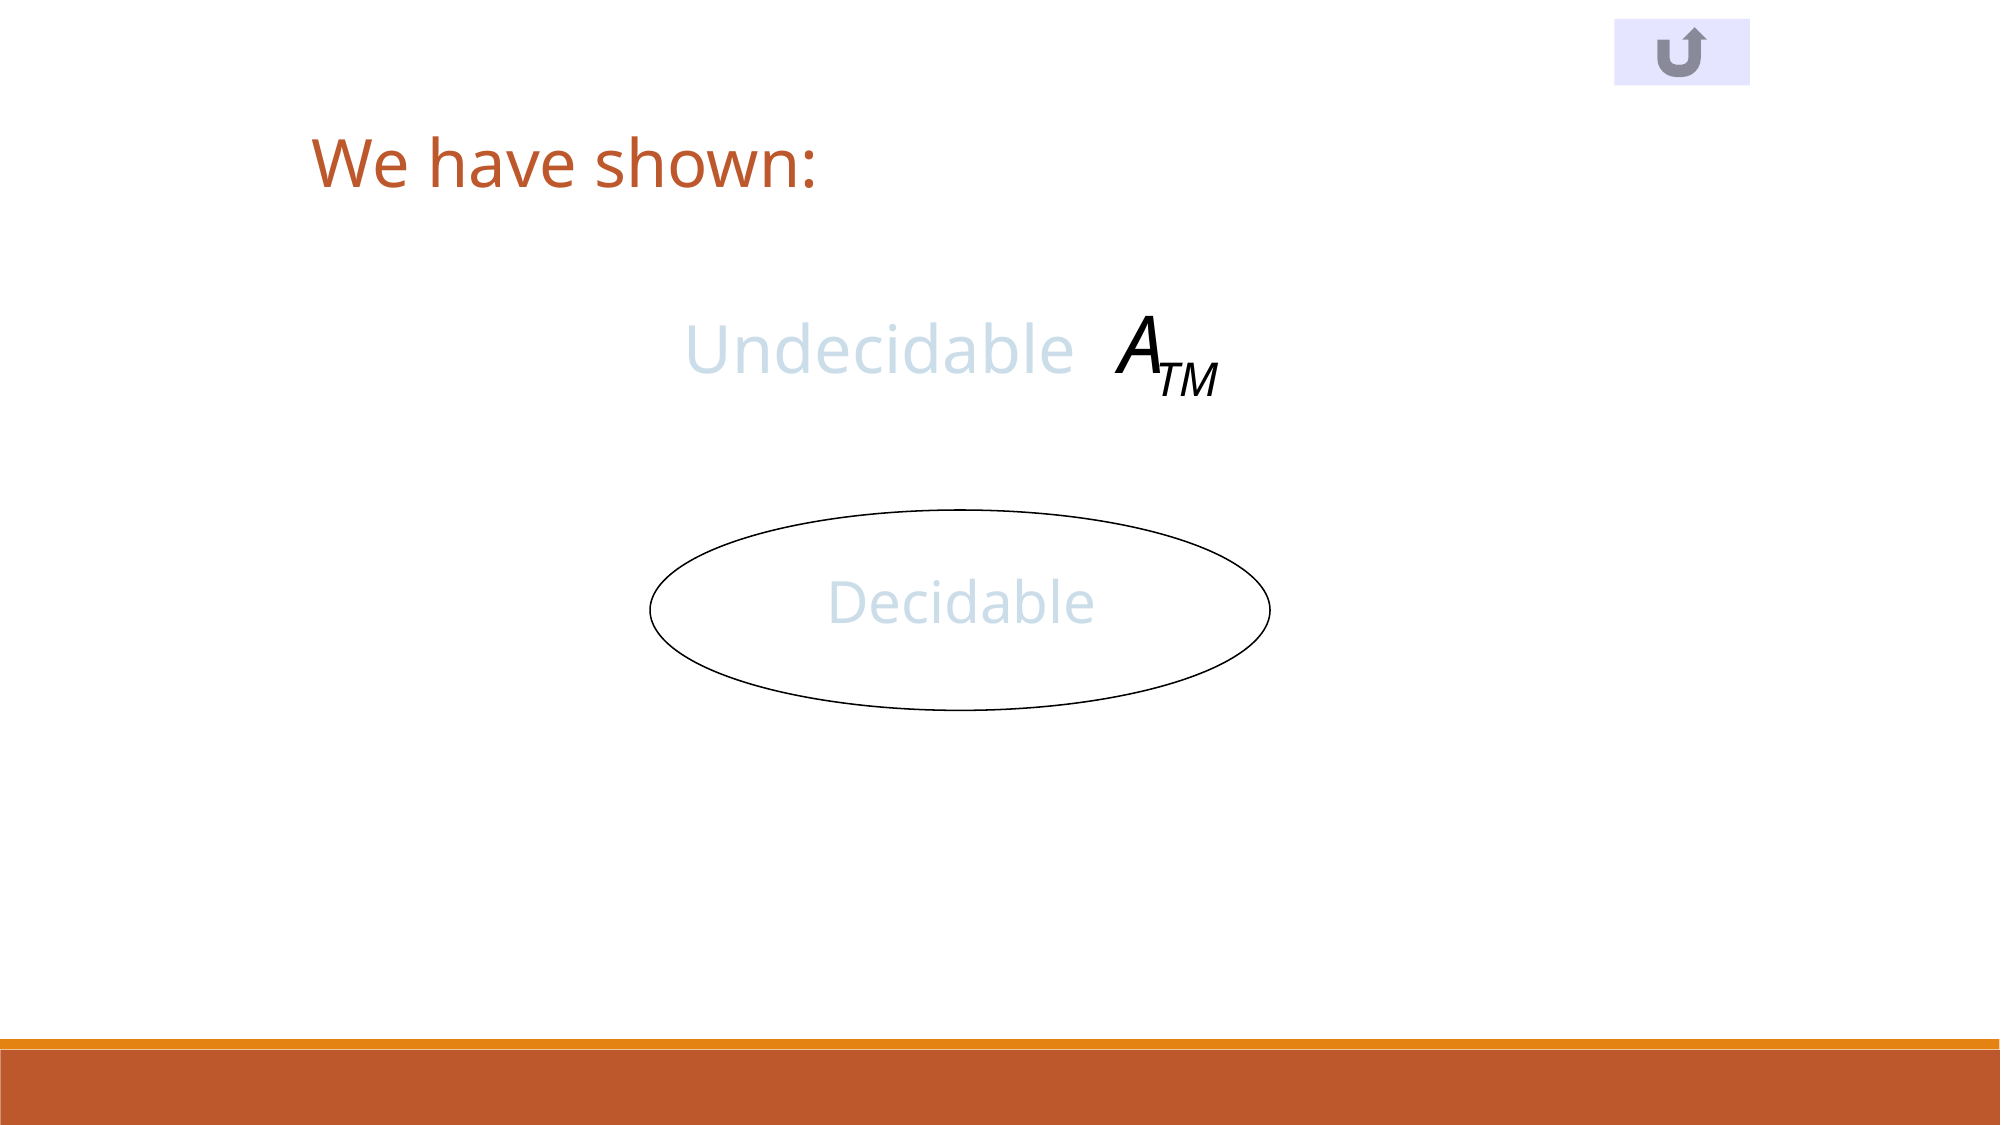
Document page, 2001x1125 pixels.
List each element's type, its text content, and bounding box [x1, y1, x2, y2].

text_box Decidable [811, 557, 1112, 643]
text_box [1111, 299, 1247, 414]
text_box Undecidable [669, 299, 1092, 395]
text_box [1614, 18, 1750, 86]
text_box We have shown: [296, 113, 834, 209]
text_box [650, 510, 1271, 711]
